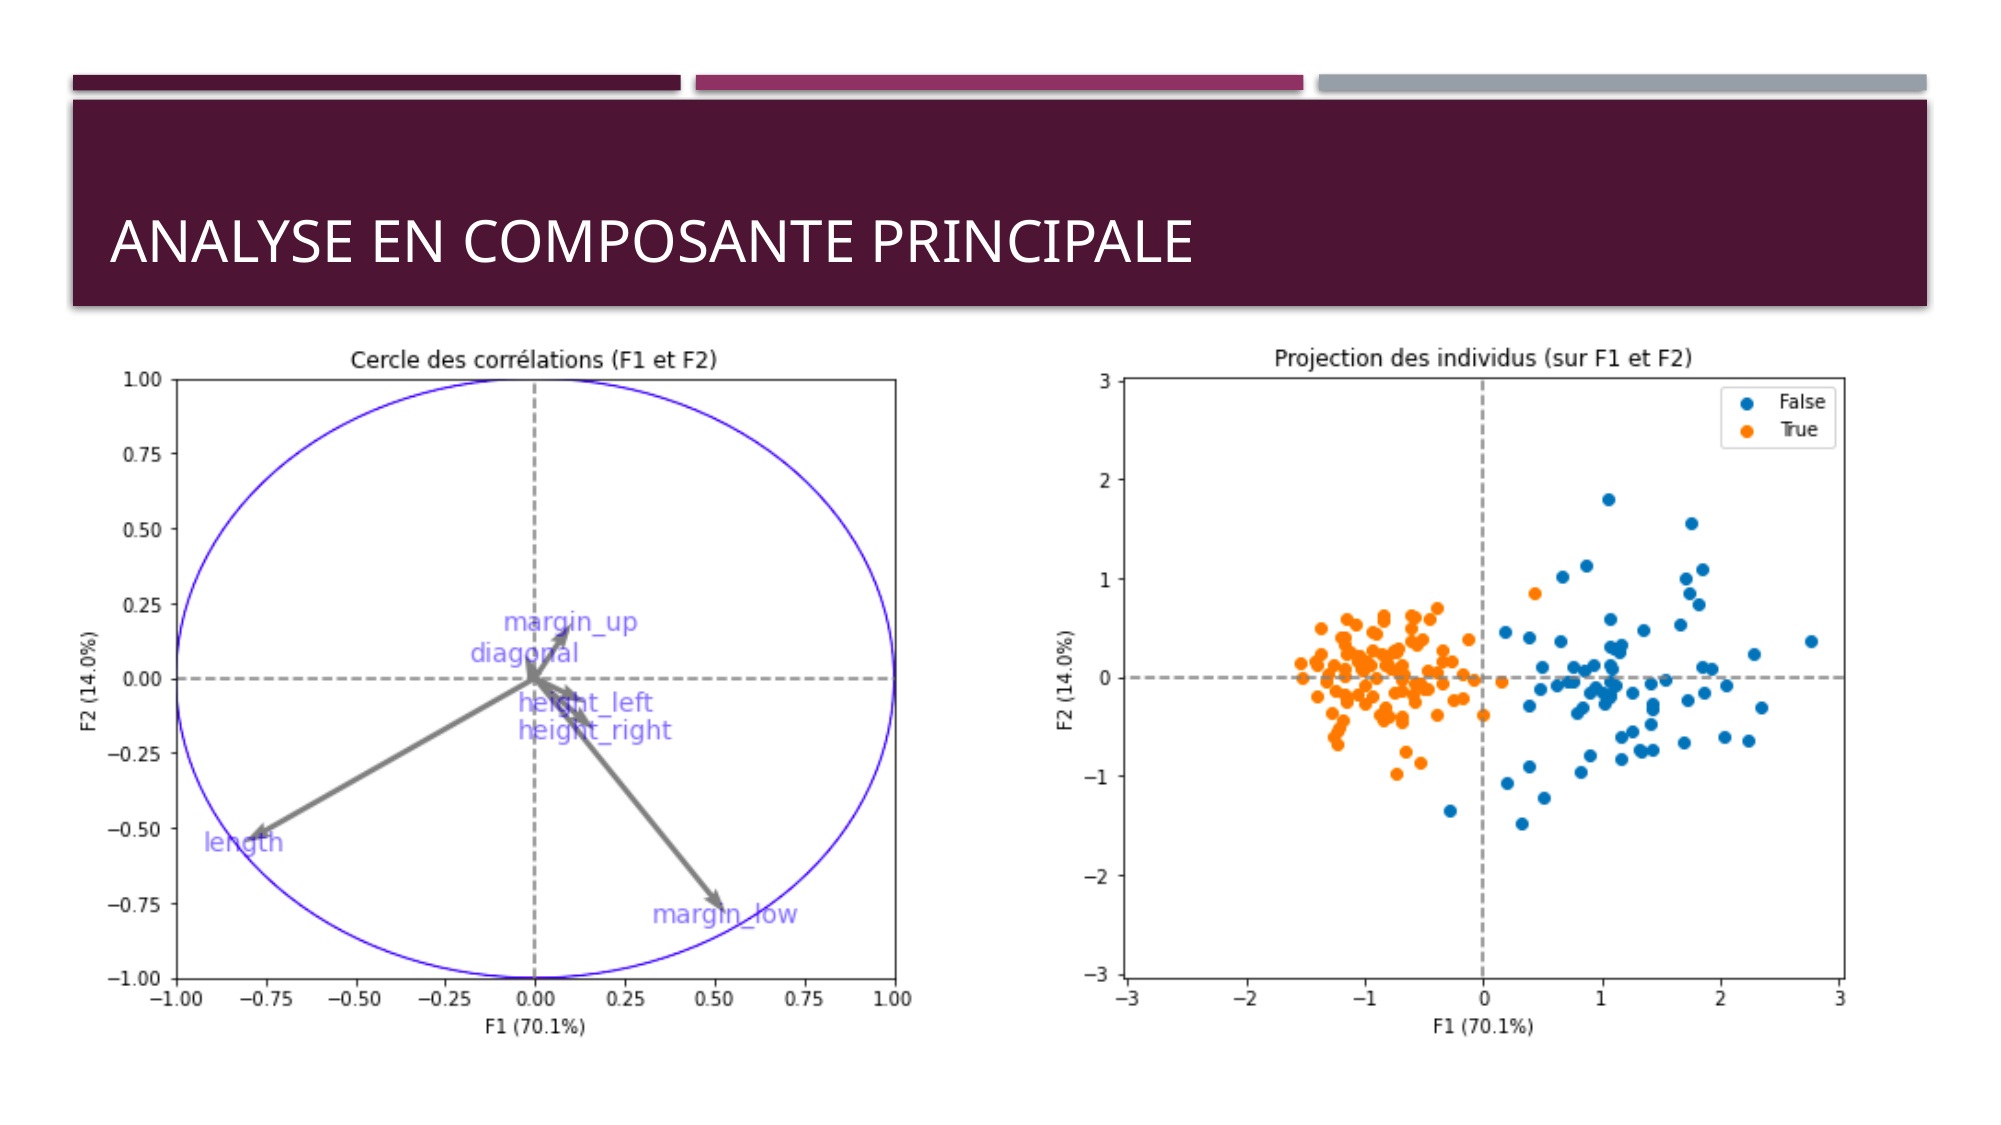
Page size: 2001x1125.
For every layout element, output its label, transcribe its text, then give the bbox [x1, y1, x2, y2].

picture [68, 339, 933, 1044]
picture [1049, 339, 1870, 1053]
title Analyse en composante principale [95, 119, 1905, 282]
